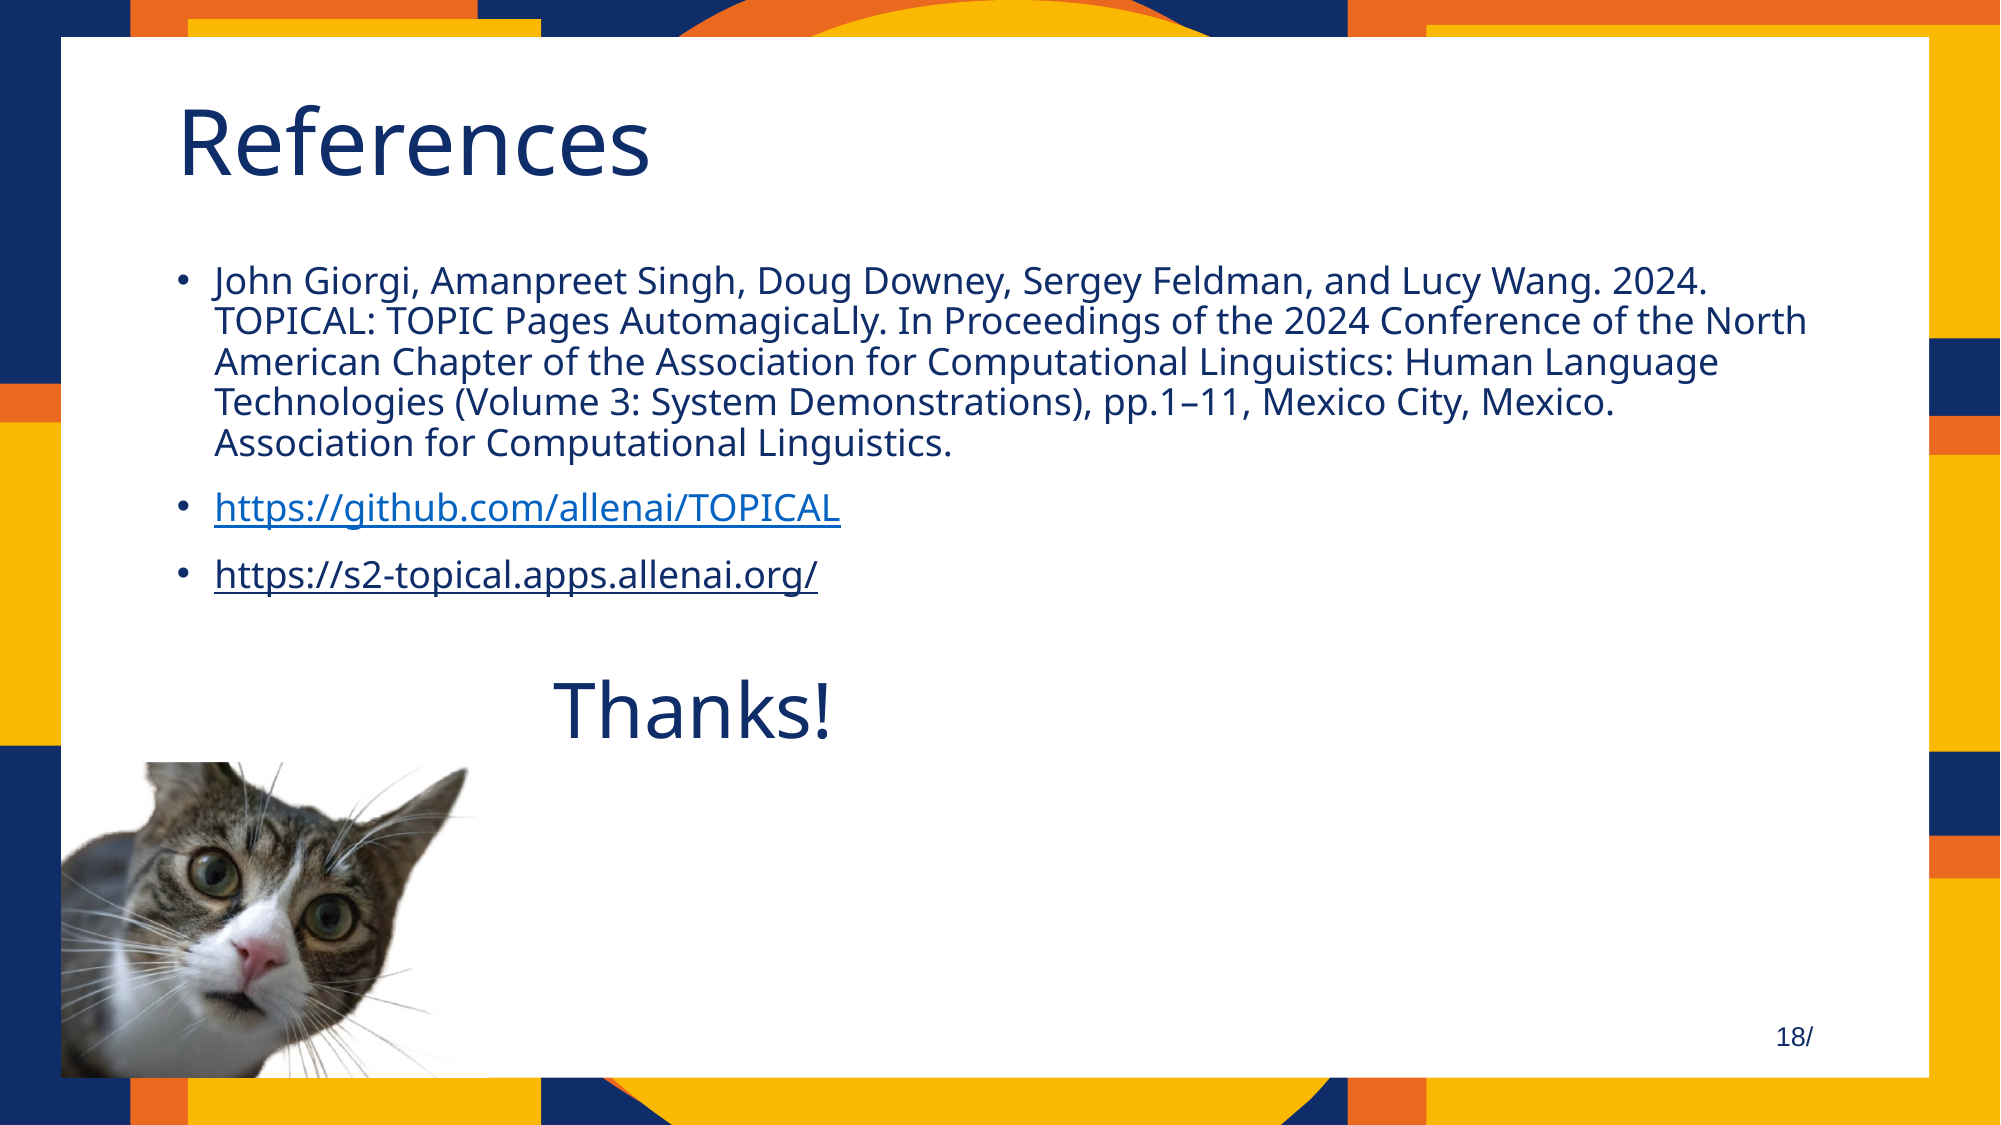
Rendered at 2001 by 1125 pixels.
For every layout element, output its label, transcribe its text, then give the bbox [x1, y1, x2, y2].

list John Giorgi, Amanpreet Singh, Doug Downey, Sergey Feldman, and Lucy Wang. 2024. TOPICAL: TOPIC Pages AutomagicaLly. In Proceedings of the 2024 Conference of the North American Chapter of the Association for Computational Linguistics: Human Language Technologies (Volume 3: System Demonstrations), pp.1–11, Mexico City, Mexico. Association for Computational Linguistics. https://github.com/allenai/TOPICAL https://s2-topical.apps.allenai.org/ [161, 254, 1829, 573]
title Thanks! [538, 664, 905, 763]
title References [161, 37, 1829, 254]
slide_number 18/ [1619, 1005, 1829, 1066]
picture [60, 762, 490, 1078]
